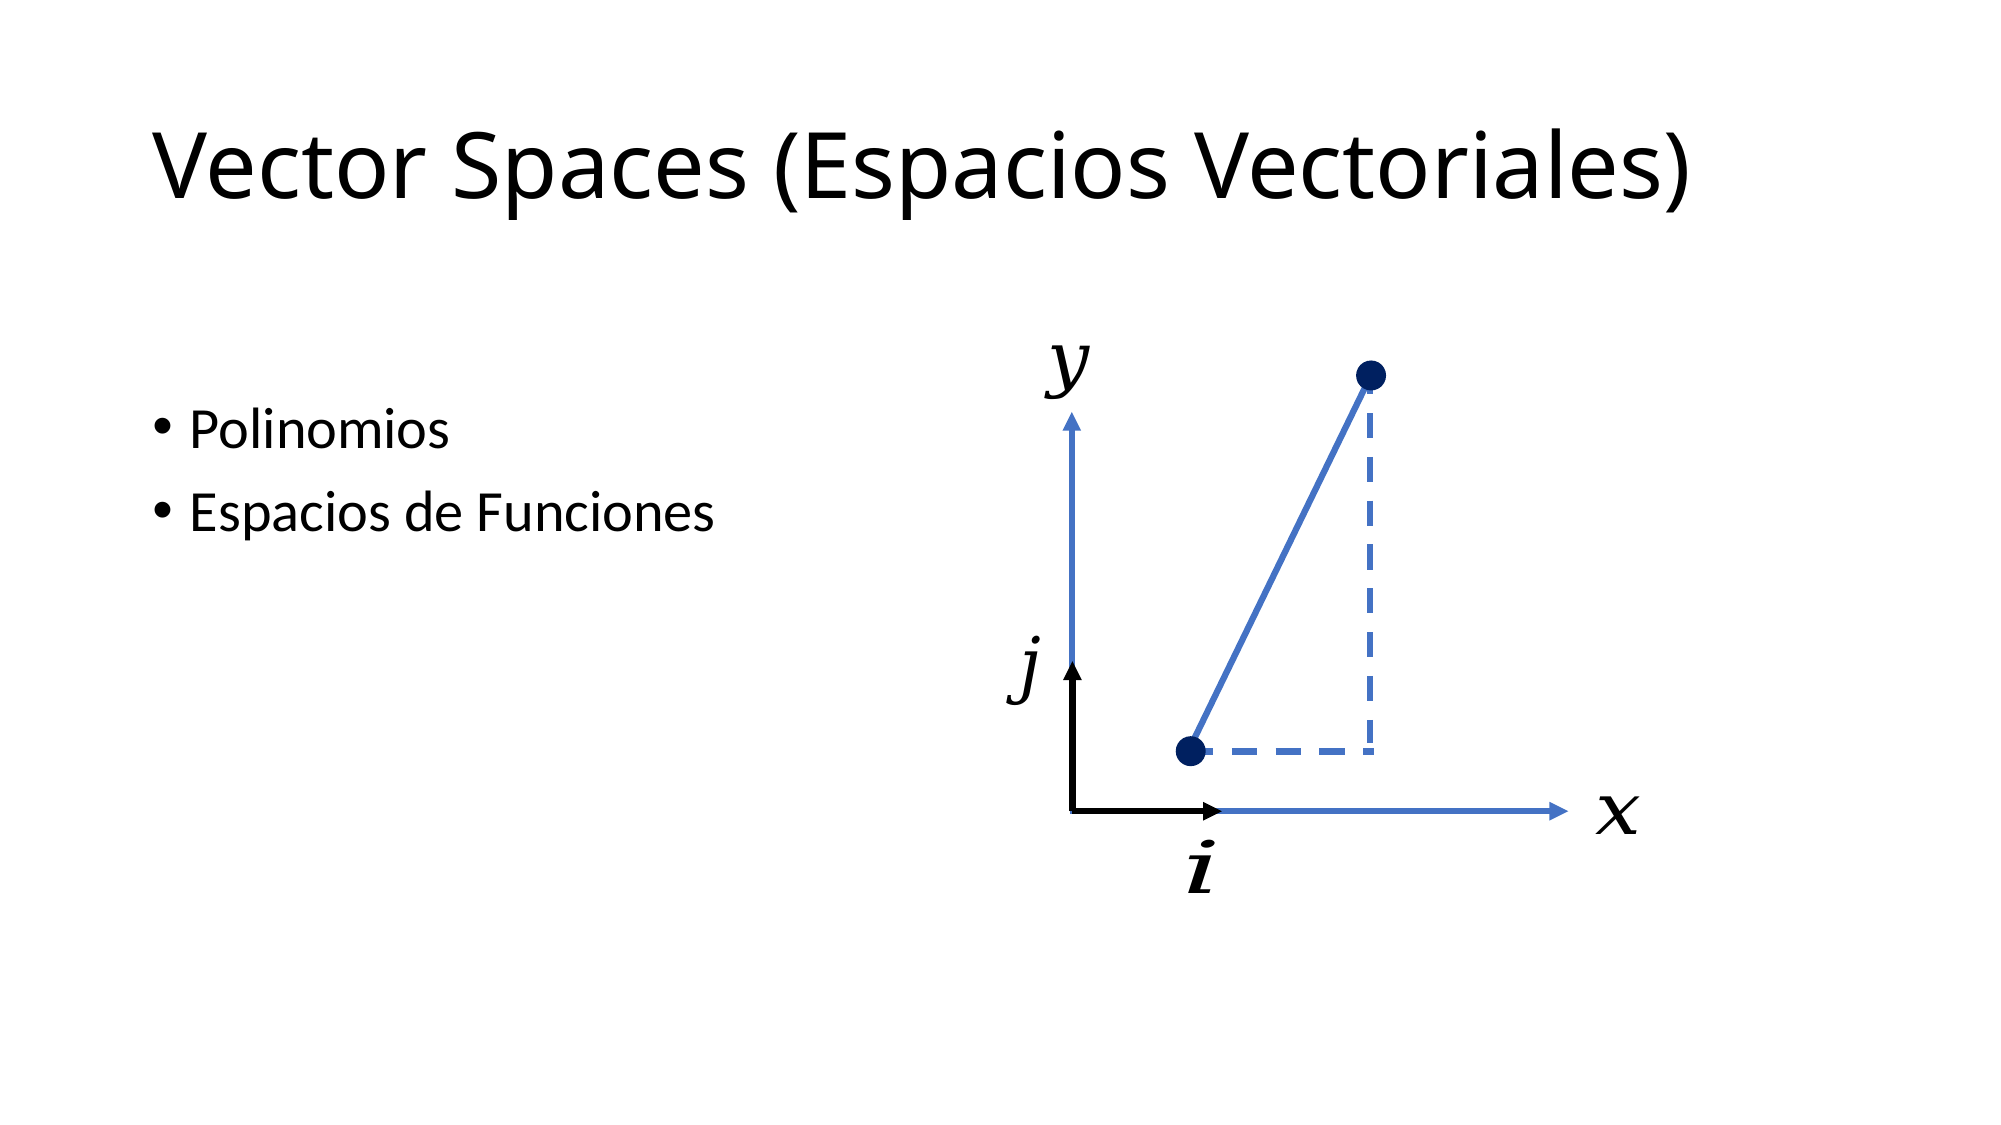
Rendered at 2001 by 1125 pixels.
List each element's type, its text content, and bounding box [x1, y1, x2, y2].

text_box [1187, 369, 1374, 751]
title Vector Spaces (Espacios Vectoriales) [137, 59, 1863, 278]
text_box [1174, 735, 1207, 768]
text_box [1356, 359, 1388, 392]
